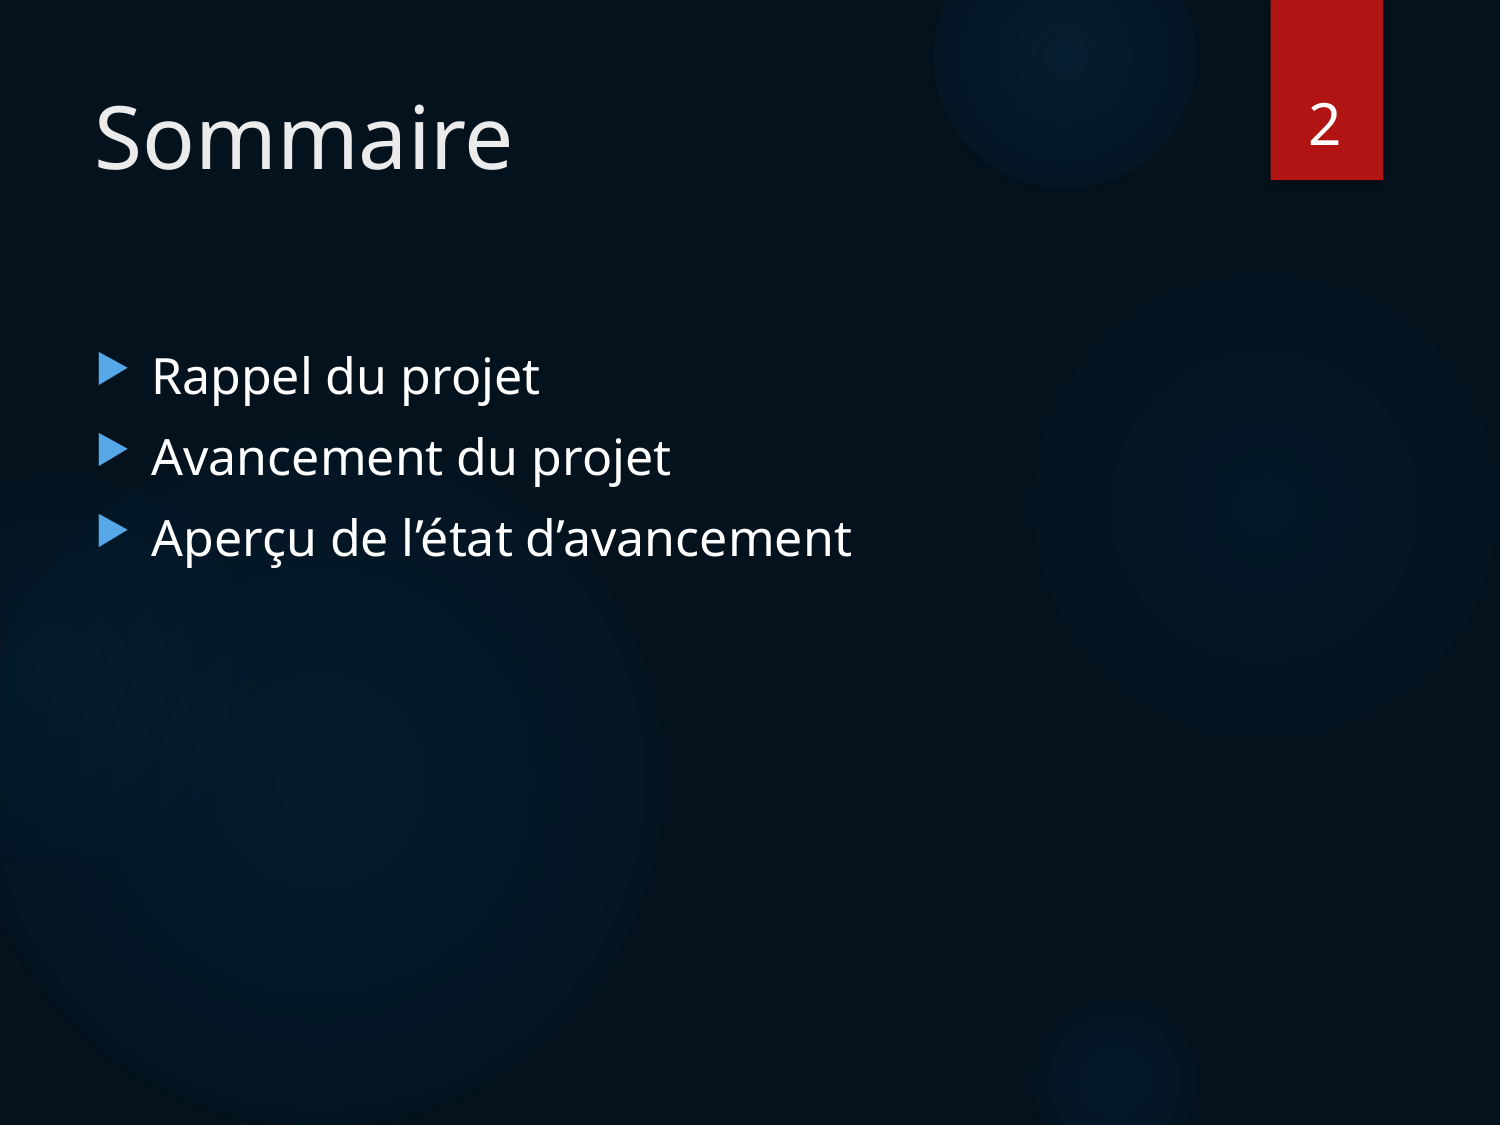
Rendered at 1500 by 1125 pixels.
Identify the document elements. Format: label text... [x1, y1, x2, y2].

list Rappel du projet Avancement du projet Aperçu de l’état d’avancement [80, 336, 1438, 1025]
slide_number 2 [1273, 48, 1378, 175]
title Sommaire [79, 74, 1237, 304]
